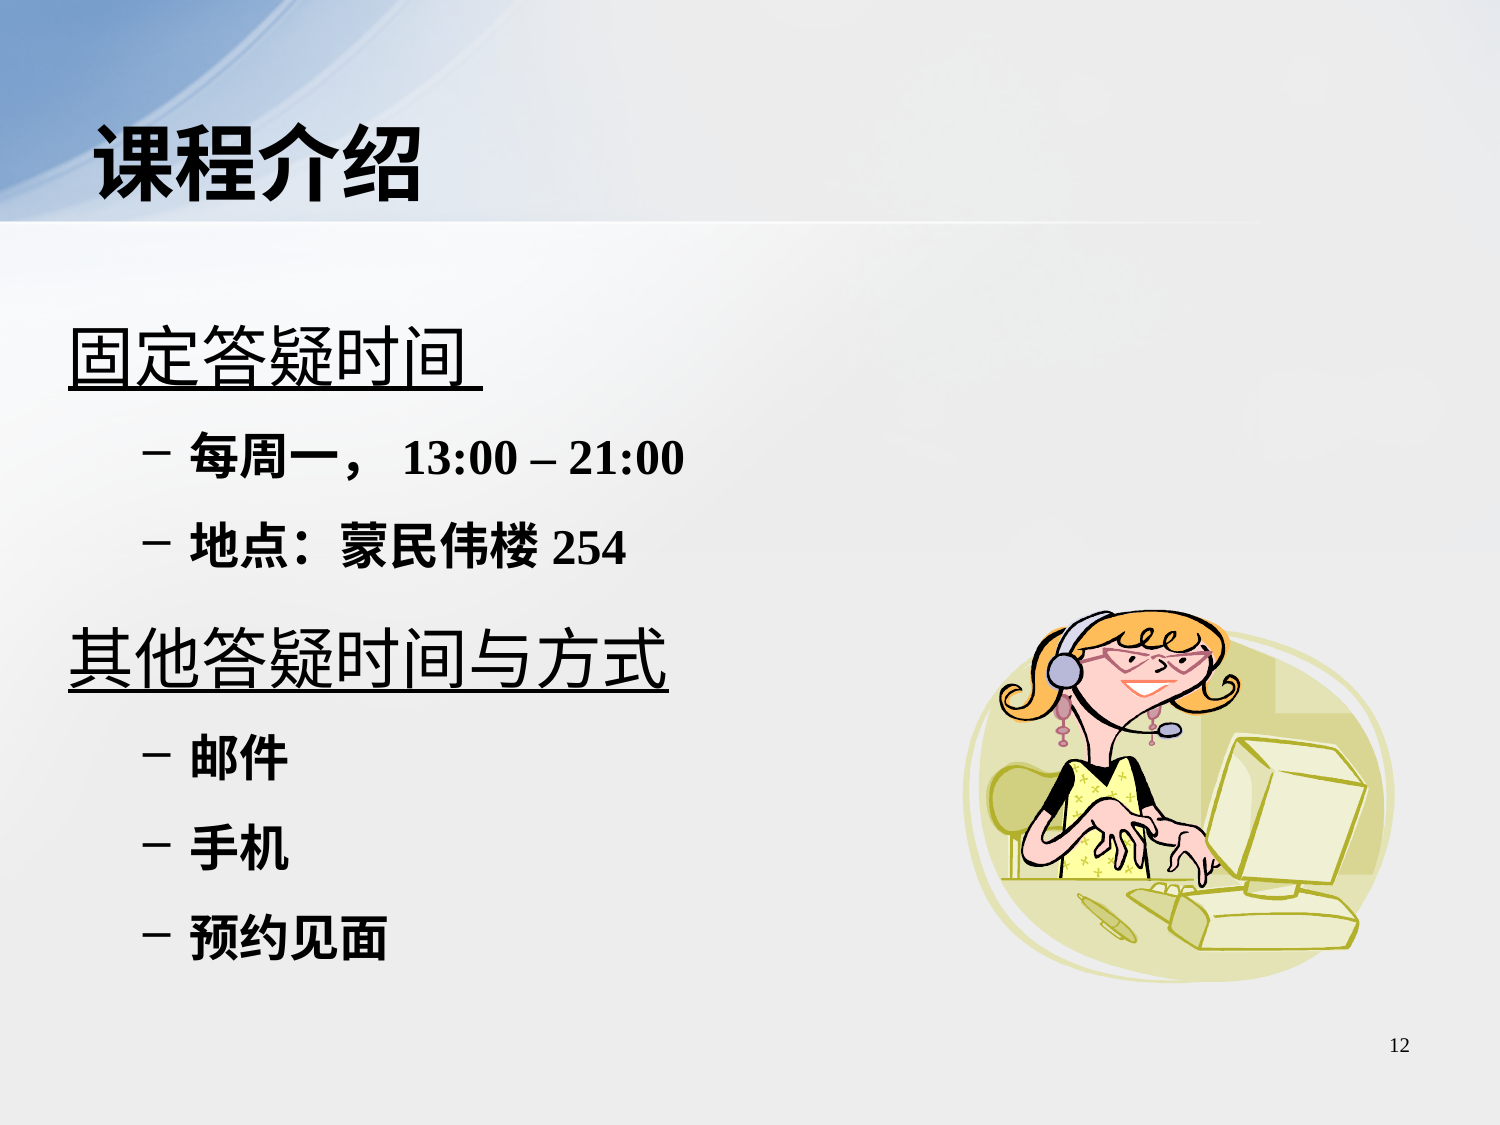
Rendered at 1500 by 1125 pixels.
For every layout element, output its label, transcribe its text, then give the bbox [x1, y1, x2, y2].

picture [0, 0, 1500, 1125]
title 课程介绍 [76, 30, 1427, 219]
slide_number 12 [1074, 1024, 1425, 1103]
list 固定答疑时间 每周一，13:00 – 21:00 地点：蒙民伟楼254 其他答疑时间与方式 邮件 手机 预约见面 [53, 267, 1425, 1059]
